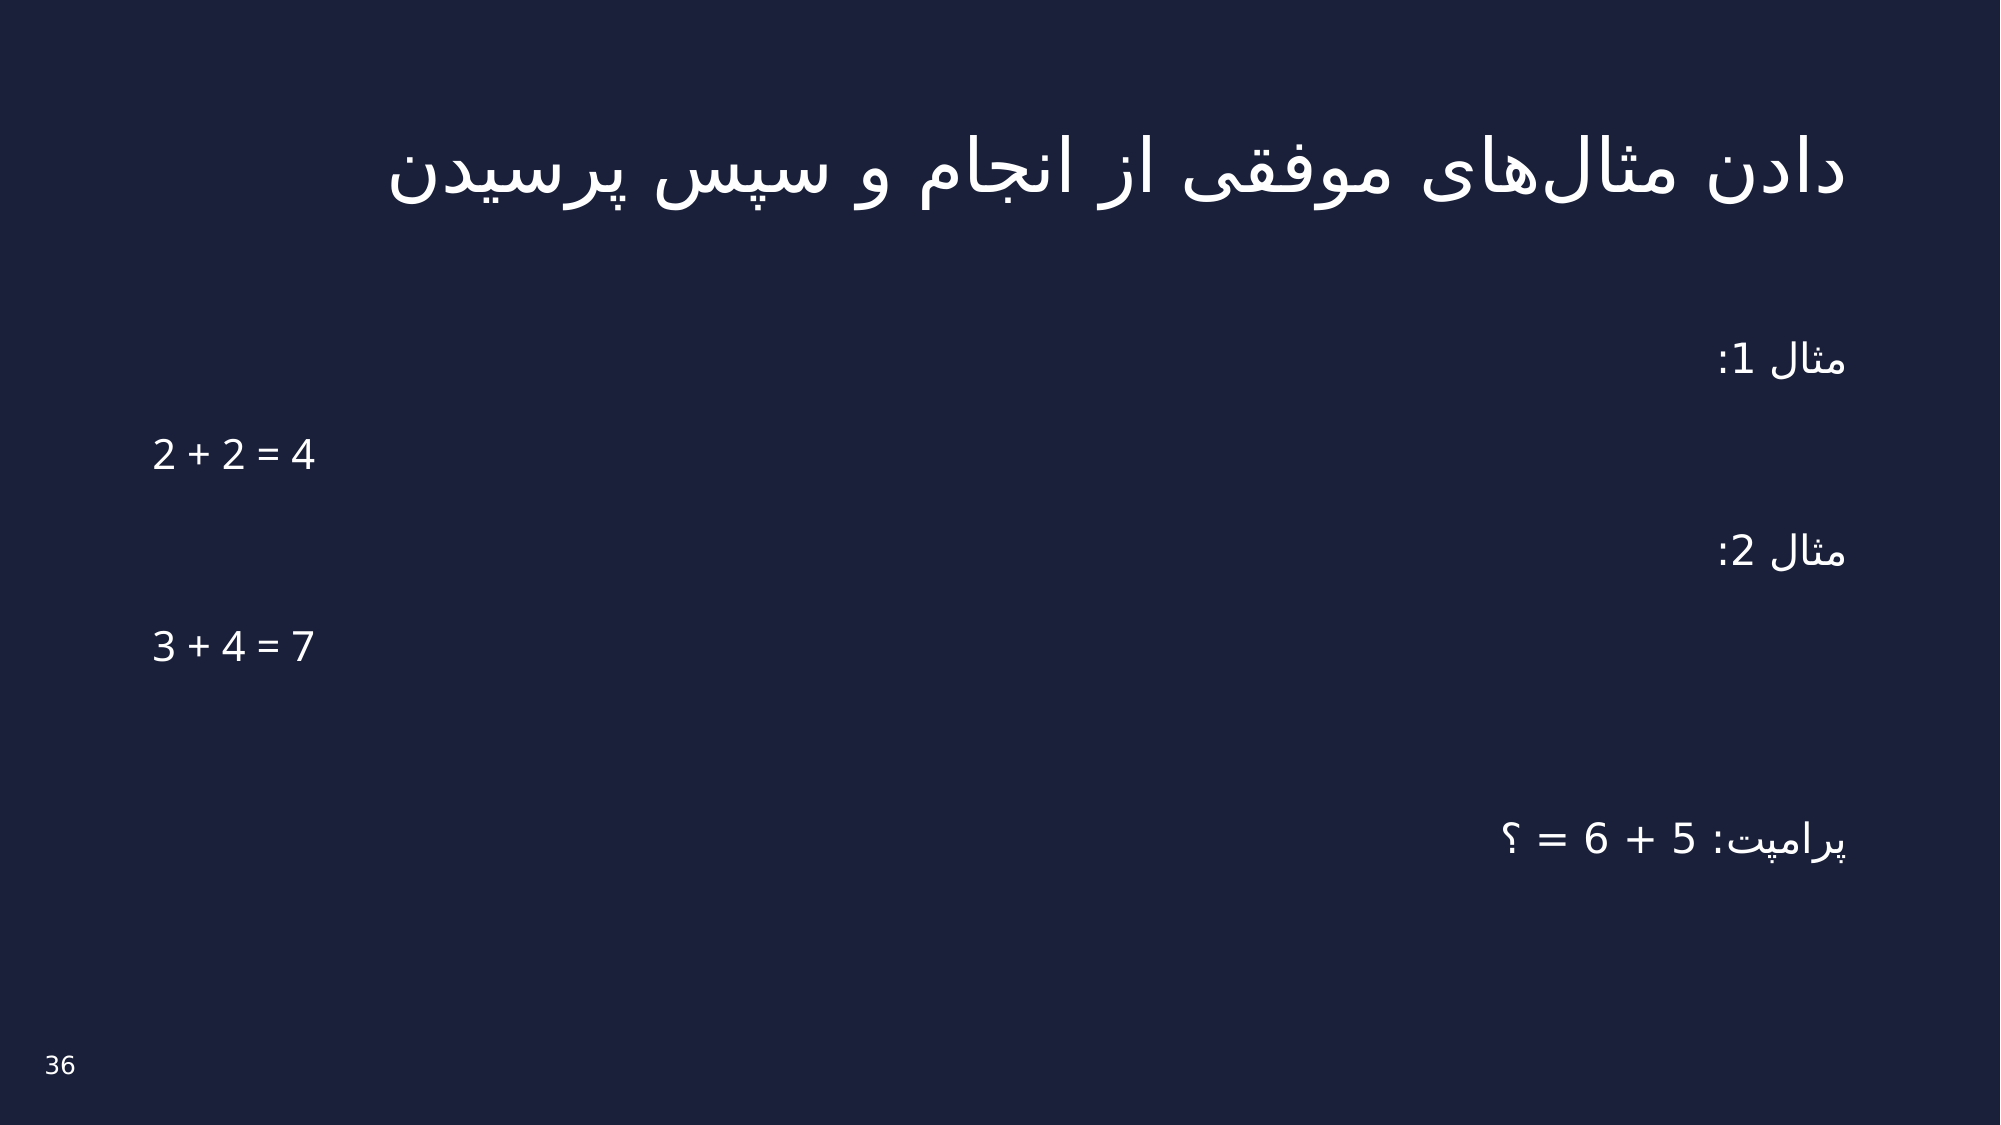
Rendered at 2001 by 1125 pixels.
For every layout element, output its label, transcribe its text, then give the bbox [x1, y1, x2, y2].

list مثال 1: 2 + 2 = 4 مثال 2: 3 + 4 = 7 پرامپت: 5 + 6 = ؟ [137, 299, 1863, 1014]
title دادن مثال‌های موفقی از انجام و سپس پرسیدن [137, 59, 1863, 278]
slide_number 36 [24, 1029, 96, 1100]
